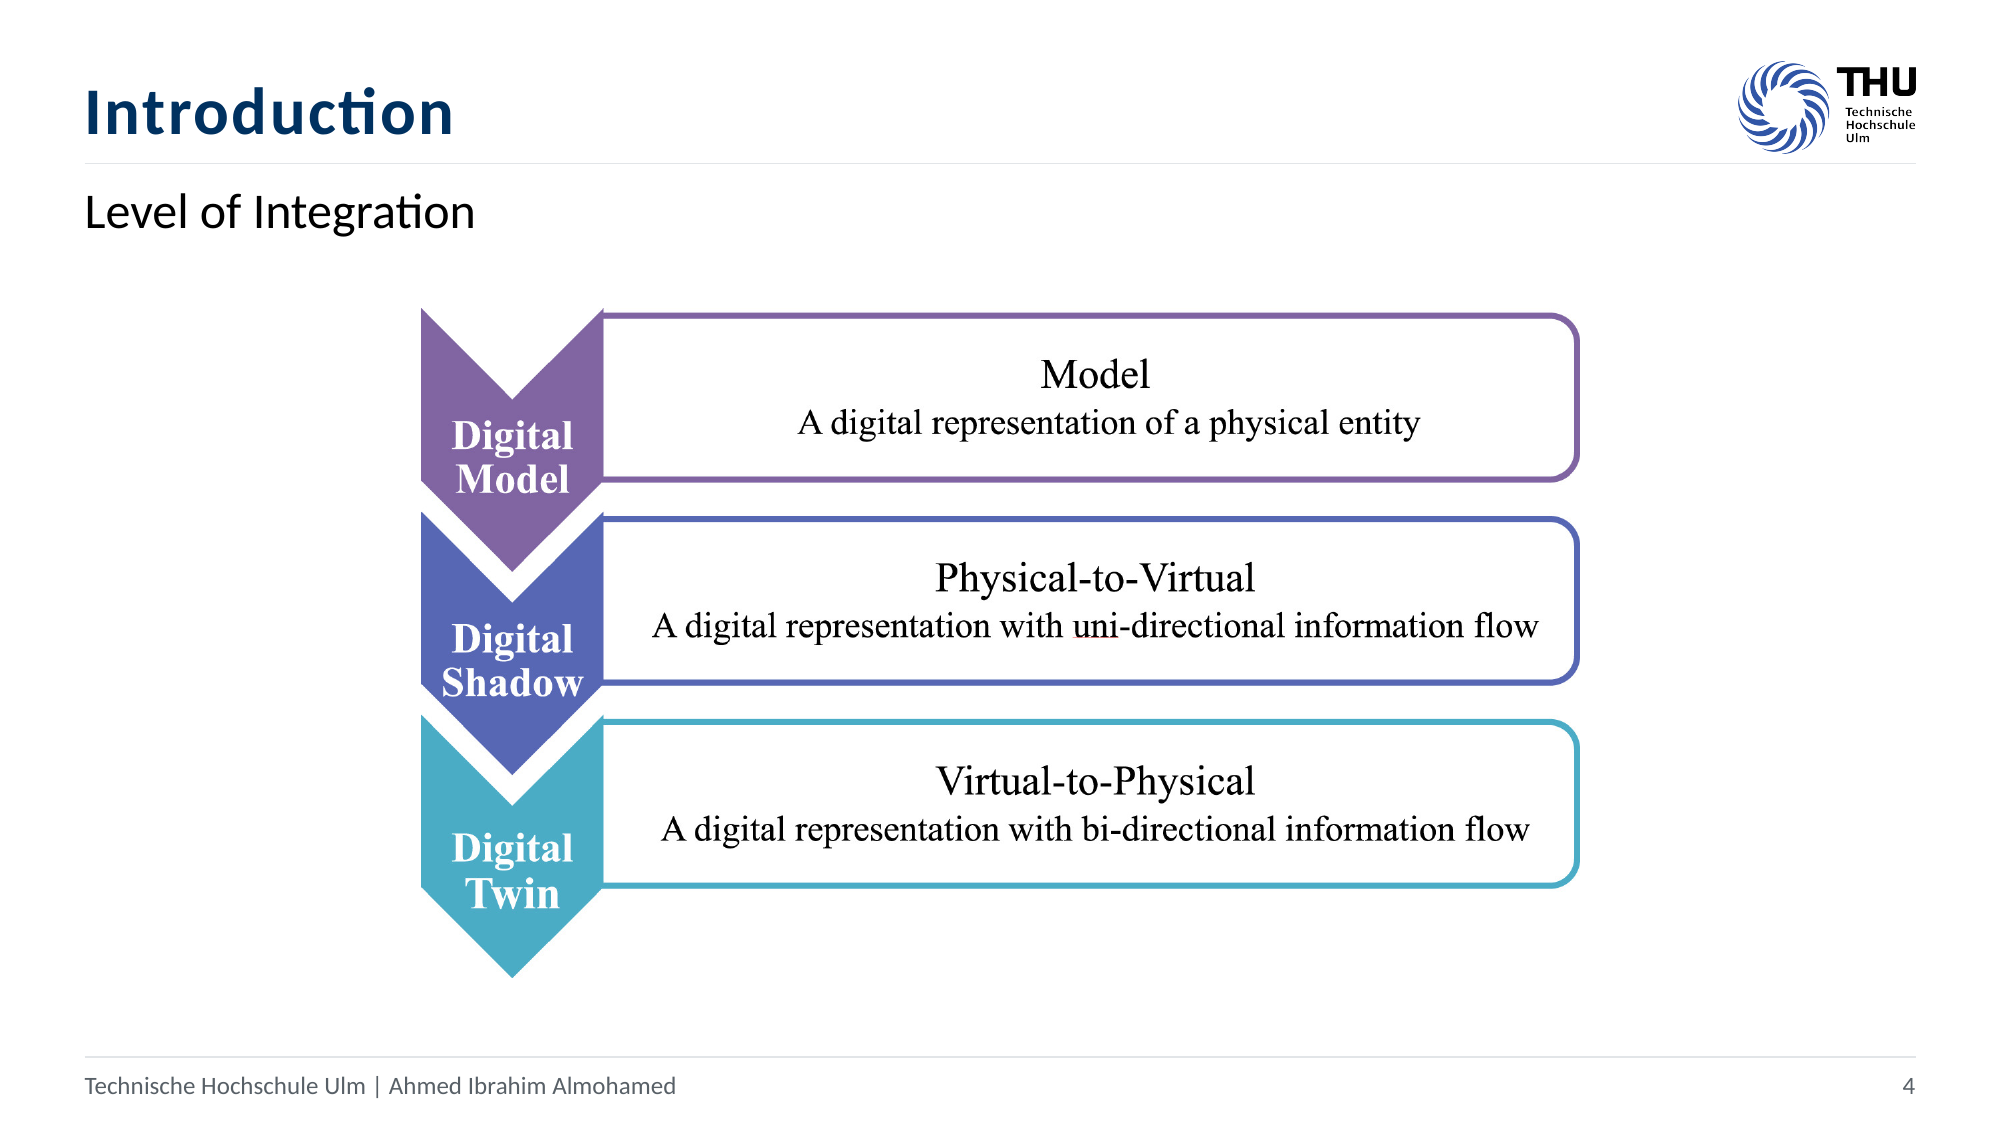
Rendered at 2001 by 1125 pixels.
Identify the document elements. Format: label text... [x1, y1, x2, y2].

footer Technische Hochschule Ulm | Ahmed Ibrahim Almohamed [84, 1071, 1666, 1098]
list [421, 308, 1580, 978]
title Introduction [84, 72, 1747, 154]
picture [1738, 61, 1916, 154]
list Level of Integration [84, 164, 1916, 260]
